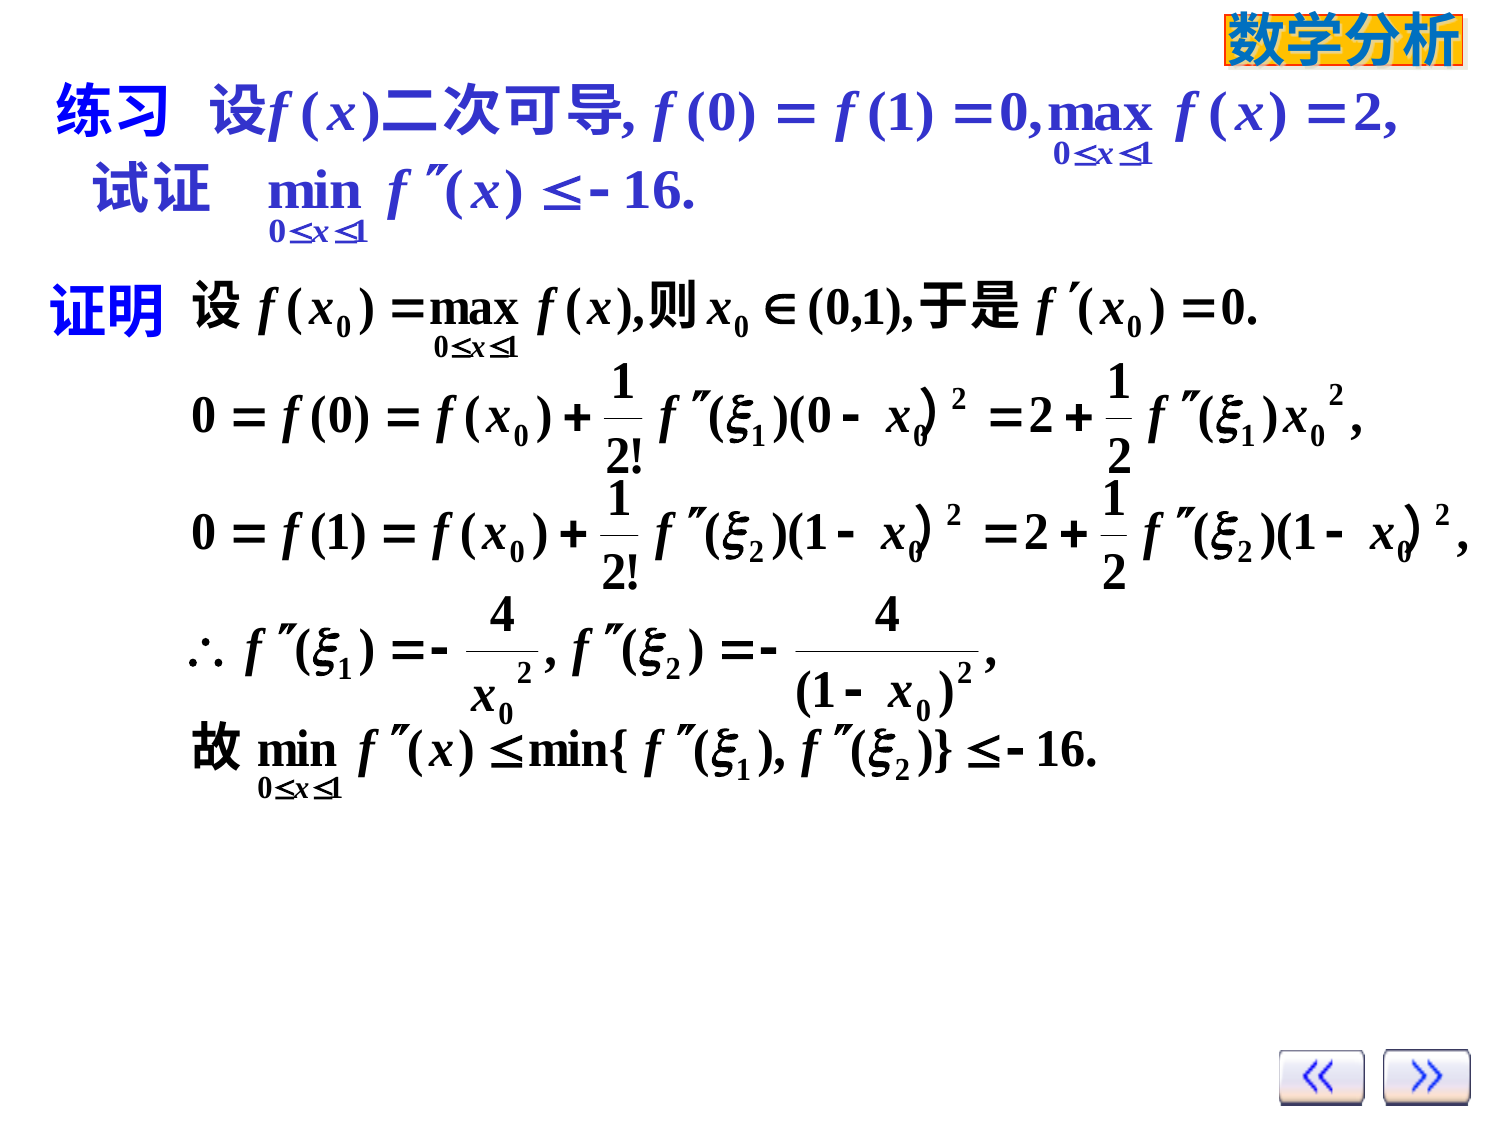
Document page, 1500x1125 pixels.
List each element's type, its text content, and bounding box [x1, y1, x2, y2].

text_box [88, 81, 1400, 247]
picture [1279, 1050, 1365, 1106]
picture [1383, 1049, 1471, 1106]
text_box 练习 [41, 66, 204, 152]
text_box 证明 [6, 267, 207, 422]
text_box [188, 278, 1471, 804]
